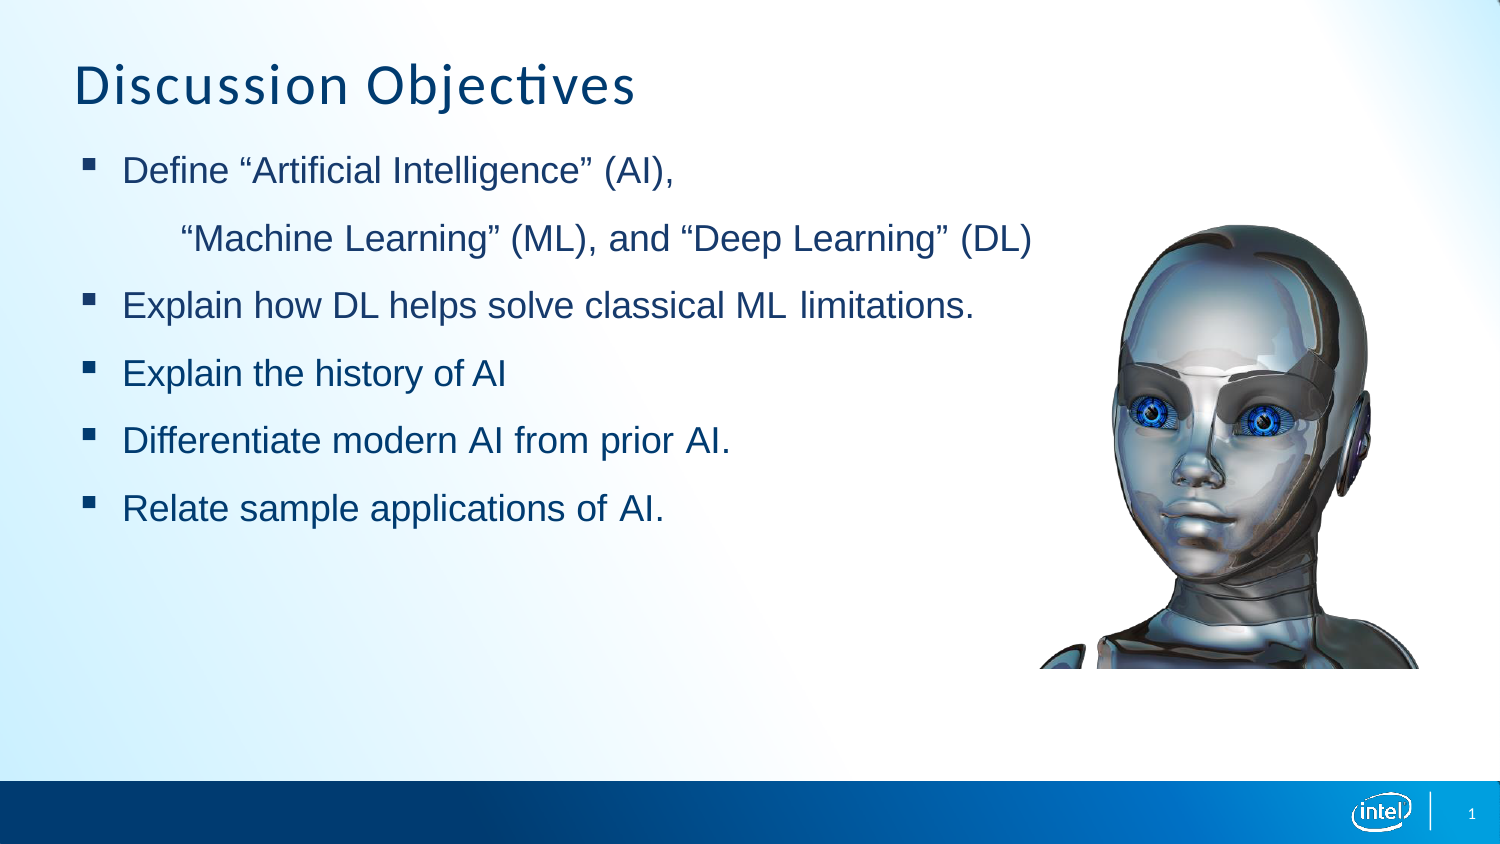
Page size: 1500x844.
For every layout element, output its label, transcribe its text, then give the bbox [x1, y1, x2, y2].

text_box [976, 128, 1500, 669]
text_box 1 [1462, 799, 1482, 823]
text_box [1351, 792, 1412, 832]
title Discussion Objectives [72, 44, 788, 144]
text_box [0, 0, 1500, 844]
text_box Define “Artificial Intelligence” (AI), “Machine Learning” (ML), and “Deep Learning” (DL) Explain how DL helps solve classical ML limitations. Explain the history of AI Differentiate modern AI from prior AI. Relate sample applications of AI. [71, 144, 976, 529]
